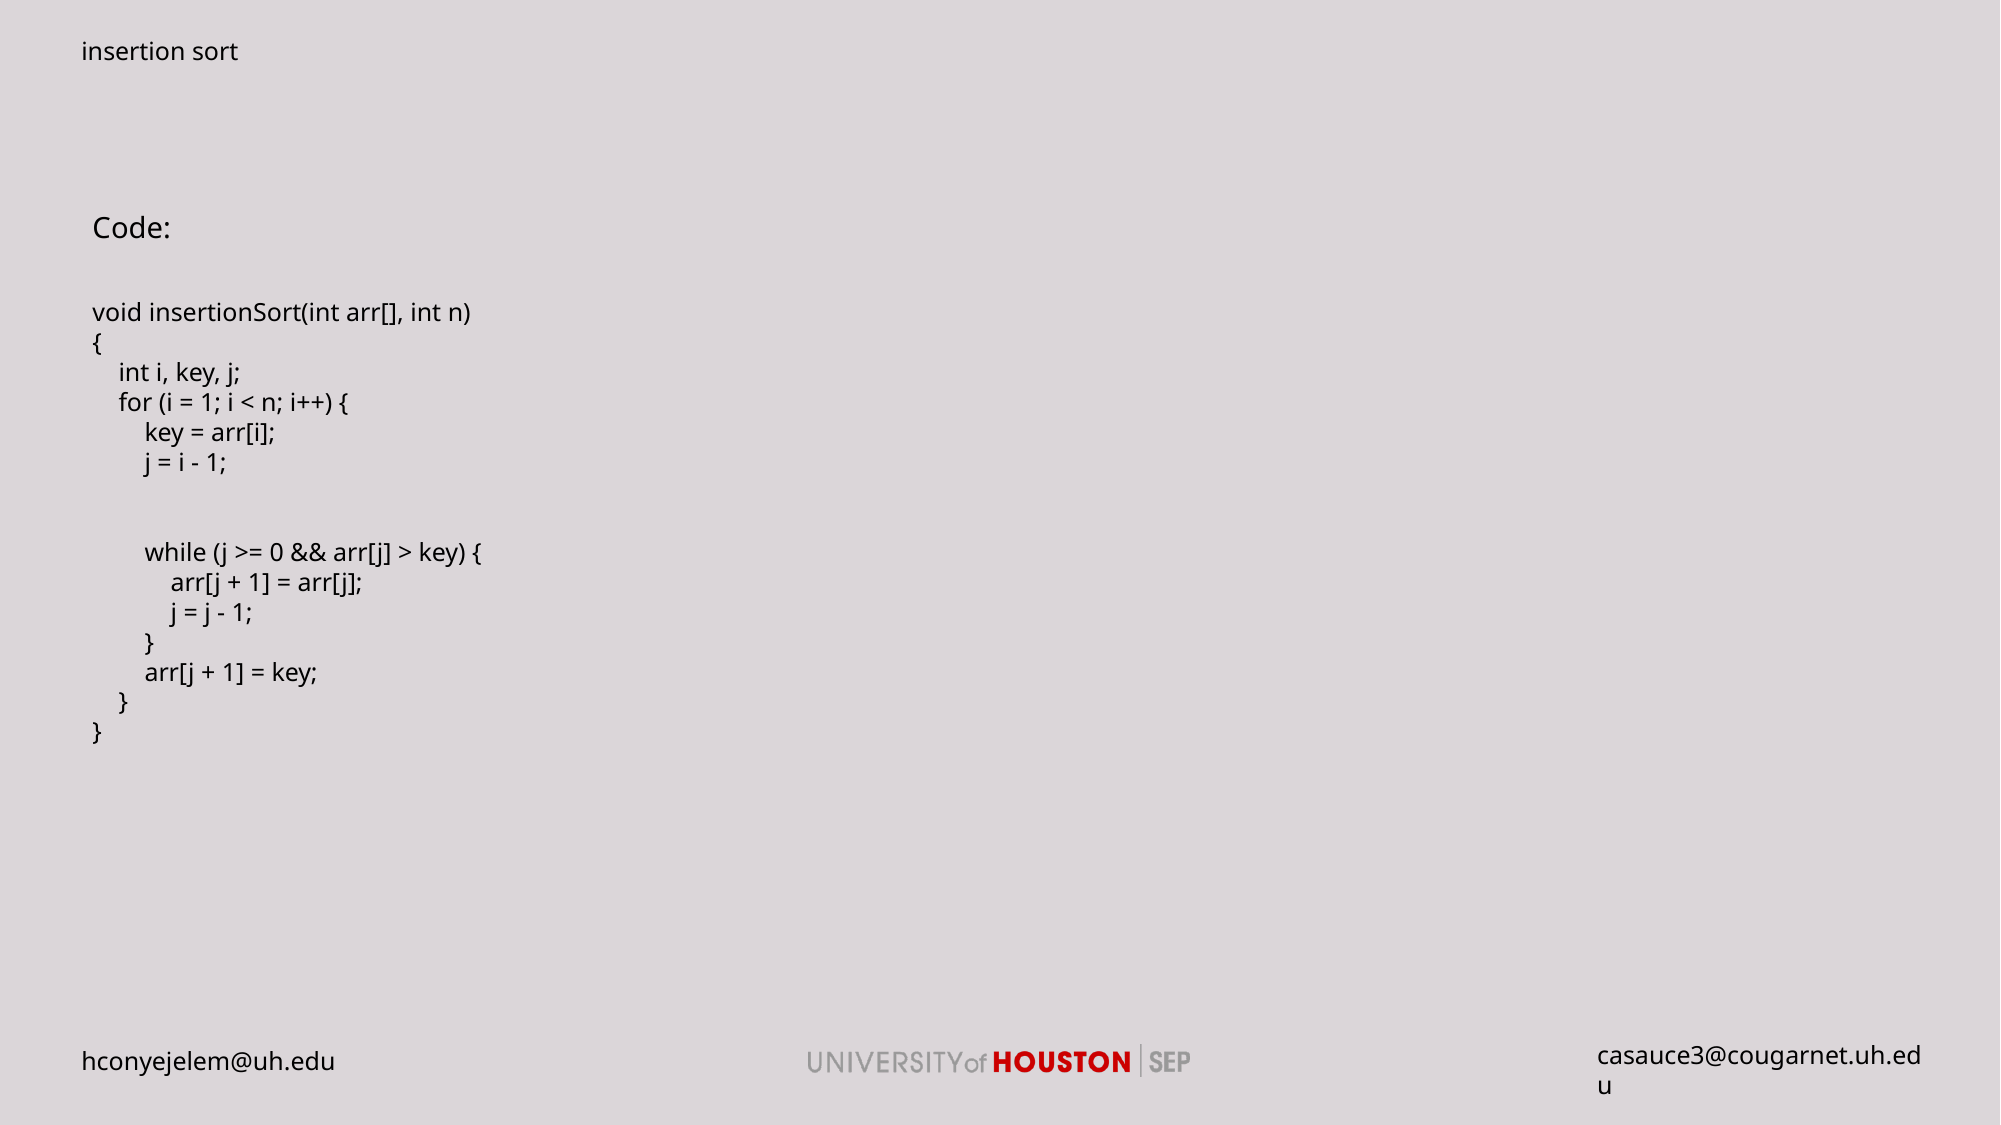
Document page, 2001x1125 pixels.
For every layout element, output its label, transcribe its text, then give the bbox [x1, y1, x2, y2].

text_box insertion sort [66, 27, 567, 73]
text_box Code: void insertionSort(int arr[], int n) { int i, key, j; for (i = 1; i < n; i++) { key = arr[i]; j = i - 1; while (j >= 0 && arr[j] > key) { arr[j + 1] = arr[j]; j = j - 1; } arr[j + 1] = key; } } [77, 184, 1828, 754]
text_box hconyejelem@uh.edu [66, 1037, 418, 1083]
picture [808, 1044, 1190, 1077]
text_box casauce3@cougarnet.uh.edu [1582, 1032, 1945, 1107]
